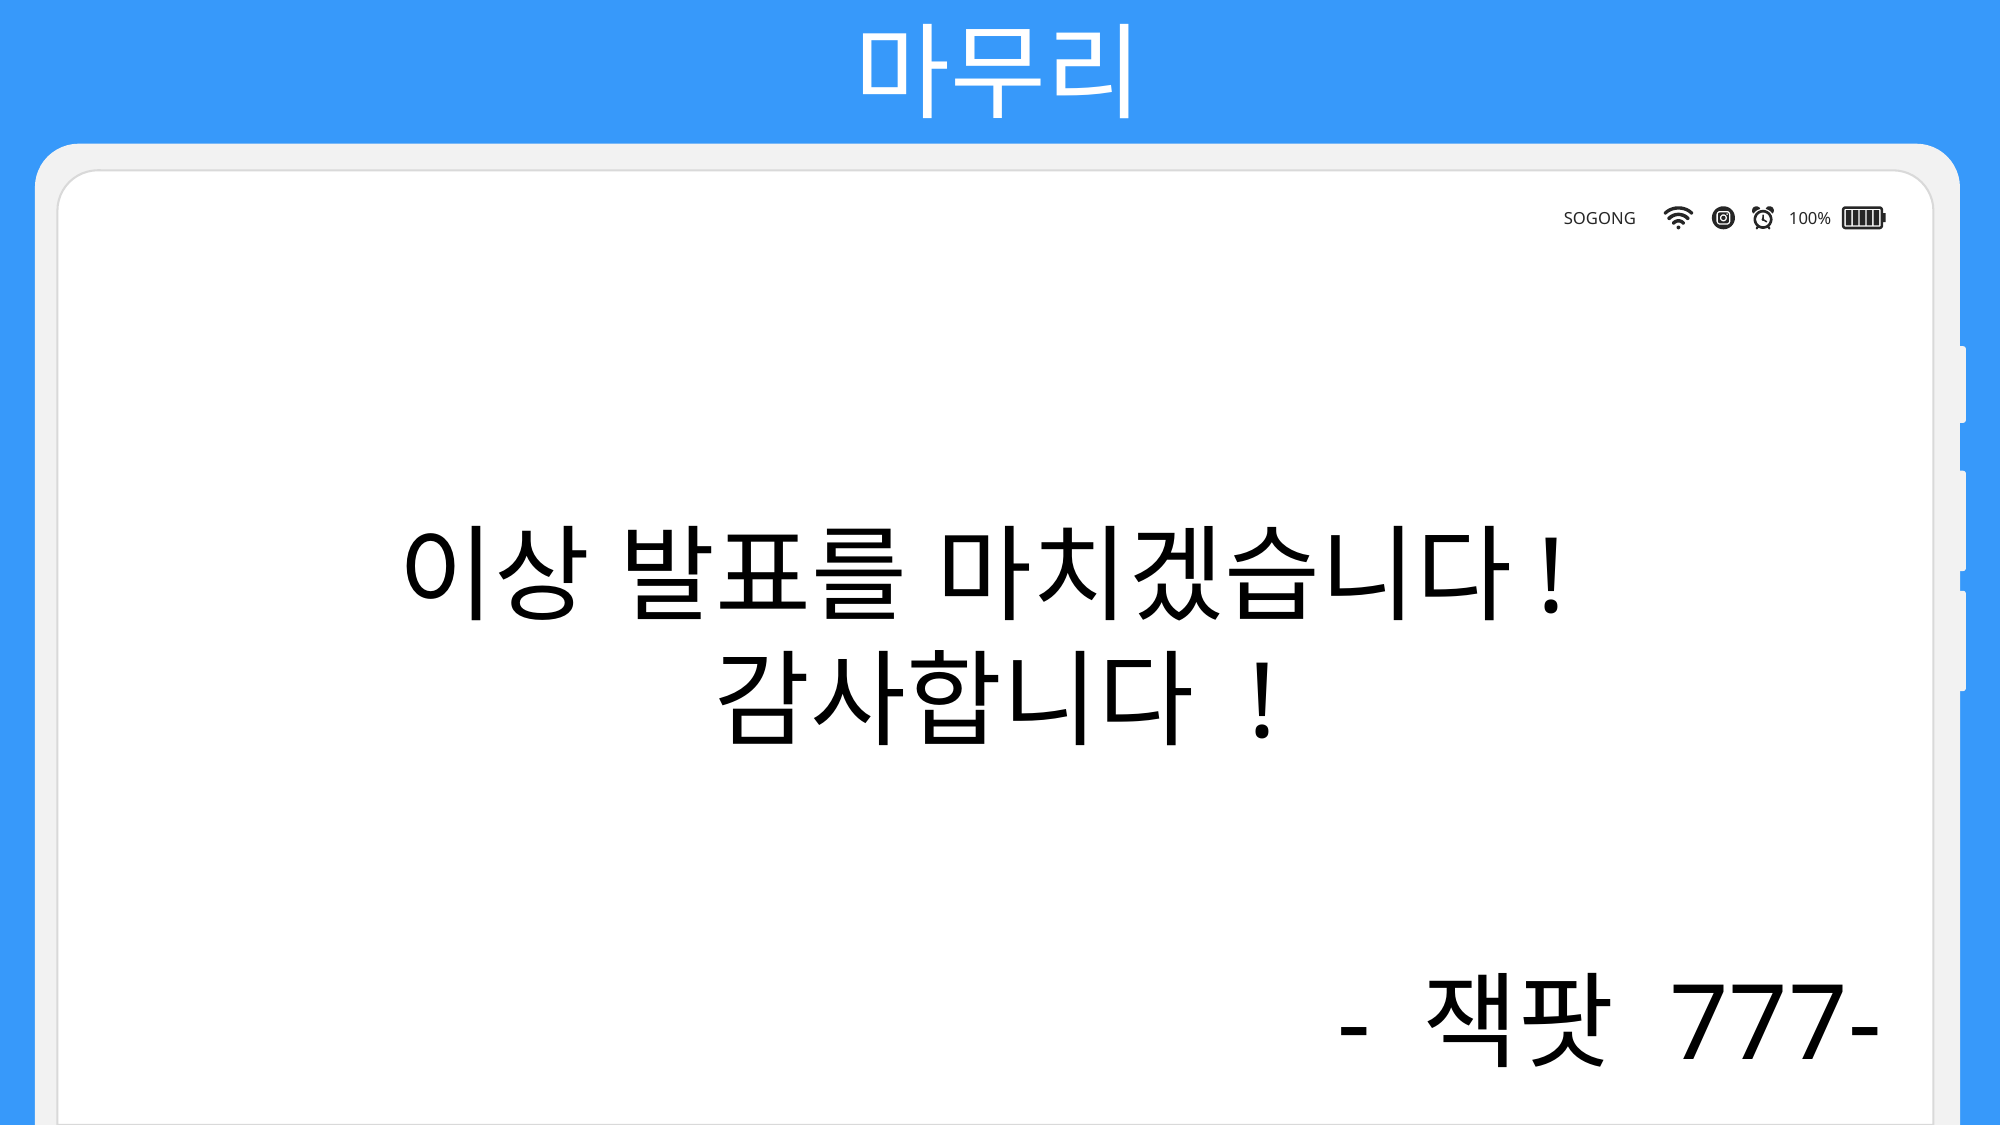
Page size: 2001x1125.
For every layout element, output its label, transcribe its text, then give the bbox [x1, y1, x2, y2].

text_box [34, 143, 1966, 1125]
text_box 마무리 [559, 0, 1438, 139]
